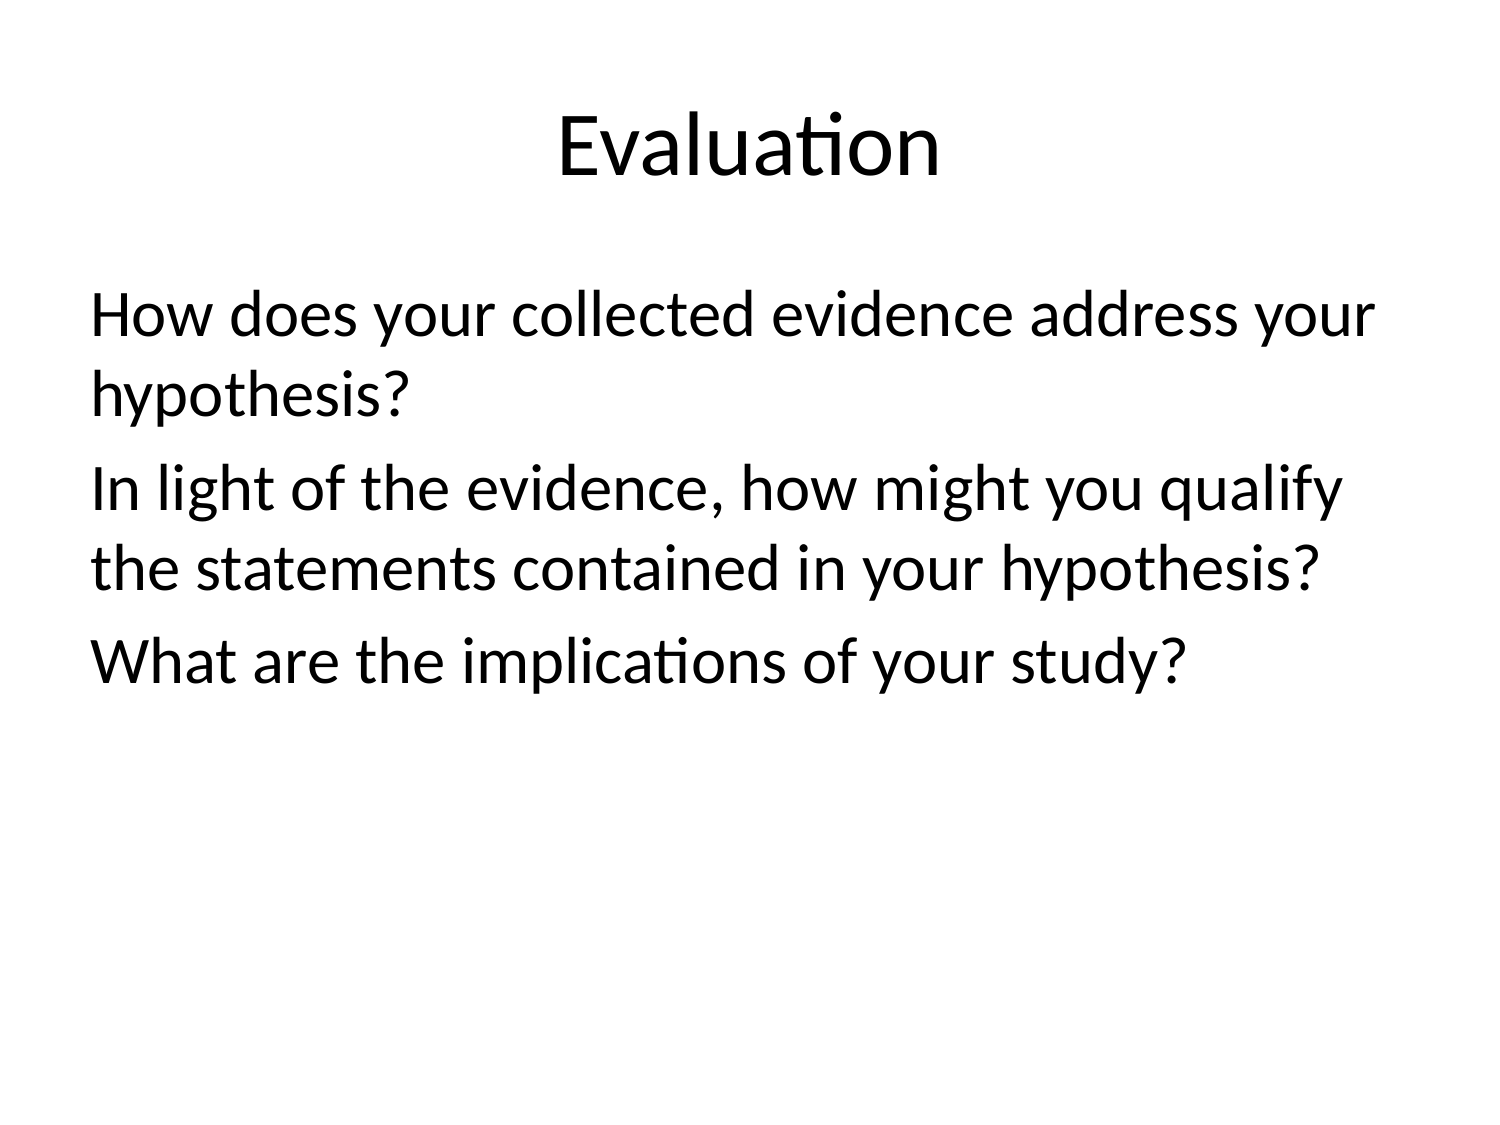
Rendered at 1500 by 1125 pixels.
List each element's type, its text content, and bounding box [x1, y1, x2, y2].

title Evaluation [75, 45, 1425, 233]
list How does your collected evidence address your hypothesis? In light of the evidence, how might you qualify the statements contained in your hypothesis? What are the implications of your study? [75, 262, 1425, 1005]
